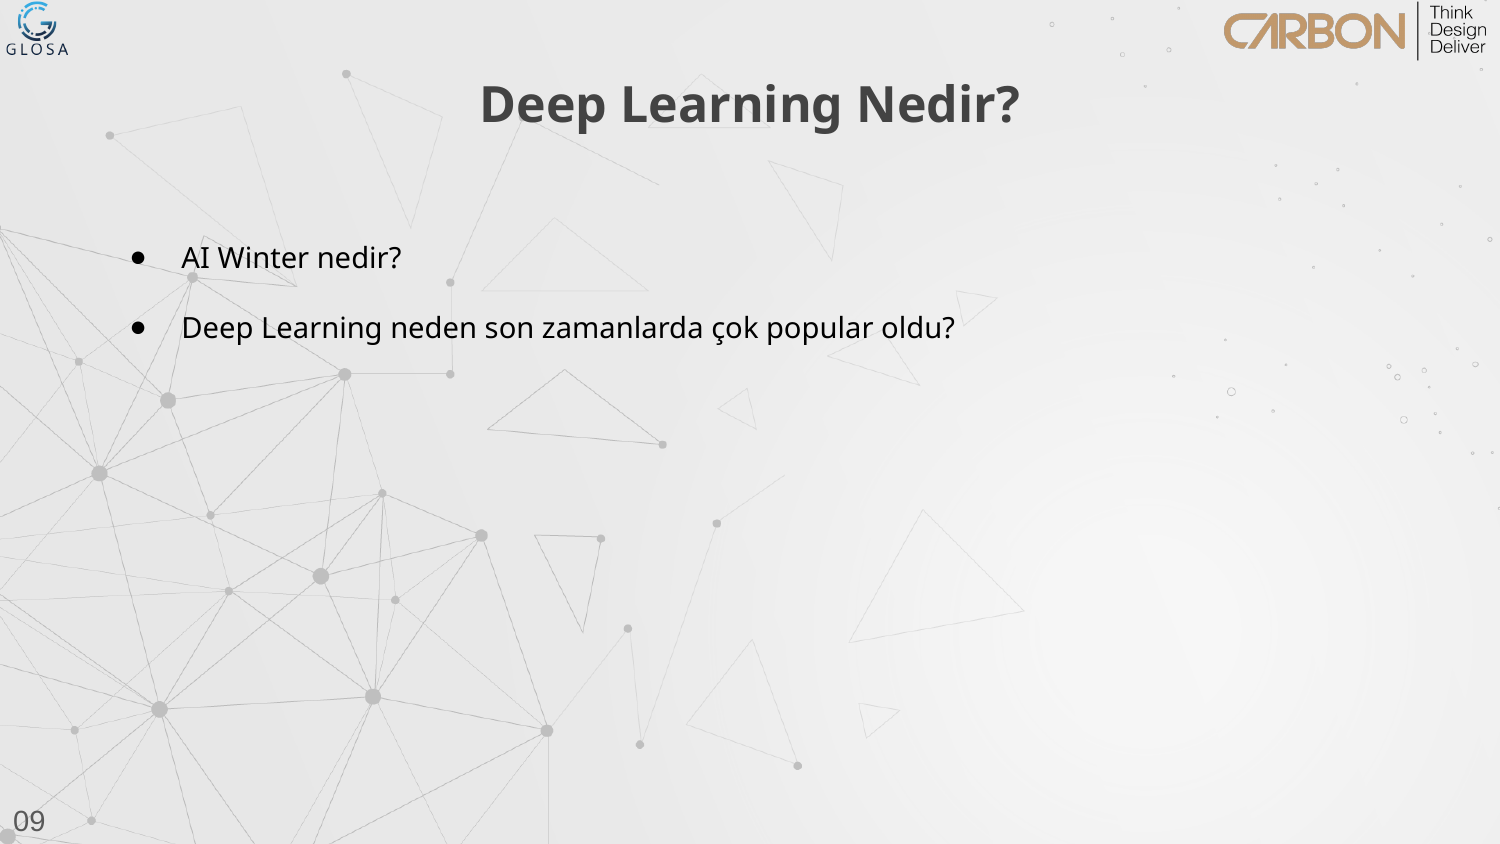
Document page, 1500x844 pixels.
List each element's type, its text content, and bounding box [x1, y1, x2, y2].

picture [1209, 0, 1500, 66]
text_box 09 [0, 796, 68, 844]
text_box AI Winter nedir? Deep Learning neden son zamanlarda çok popular oldu? [91, 224, 1210, 359]
title Deep Learning Nedir? [322, 57, 1178, 140]
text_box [1, 0, 72, 69]
